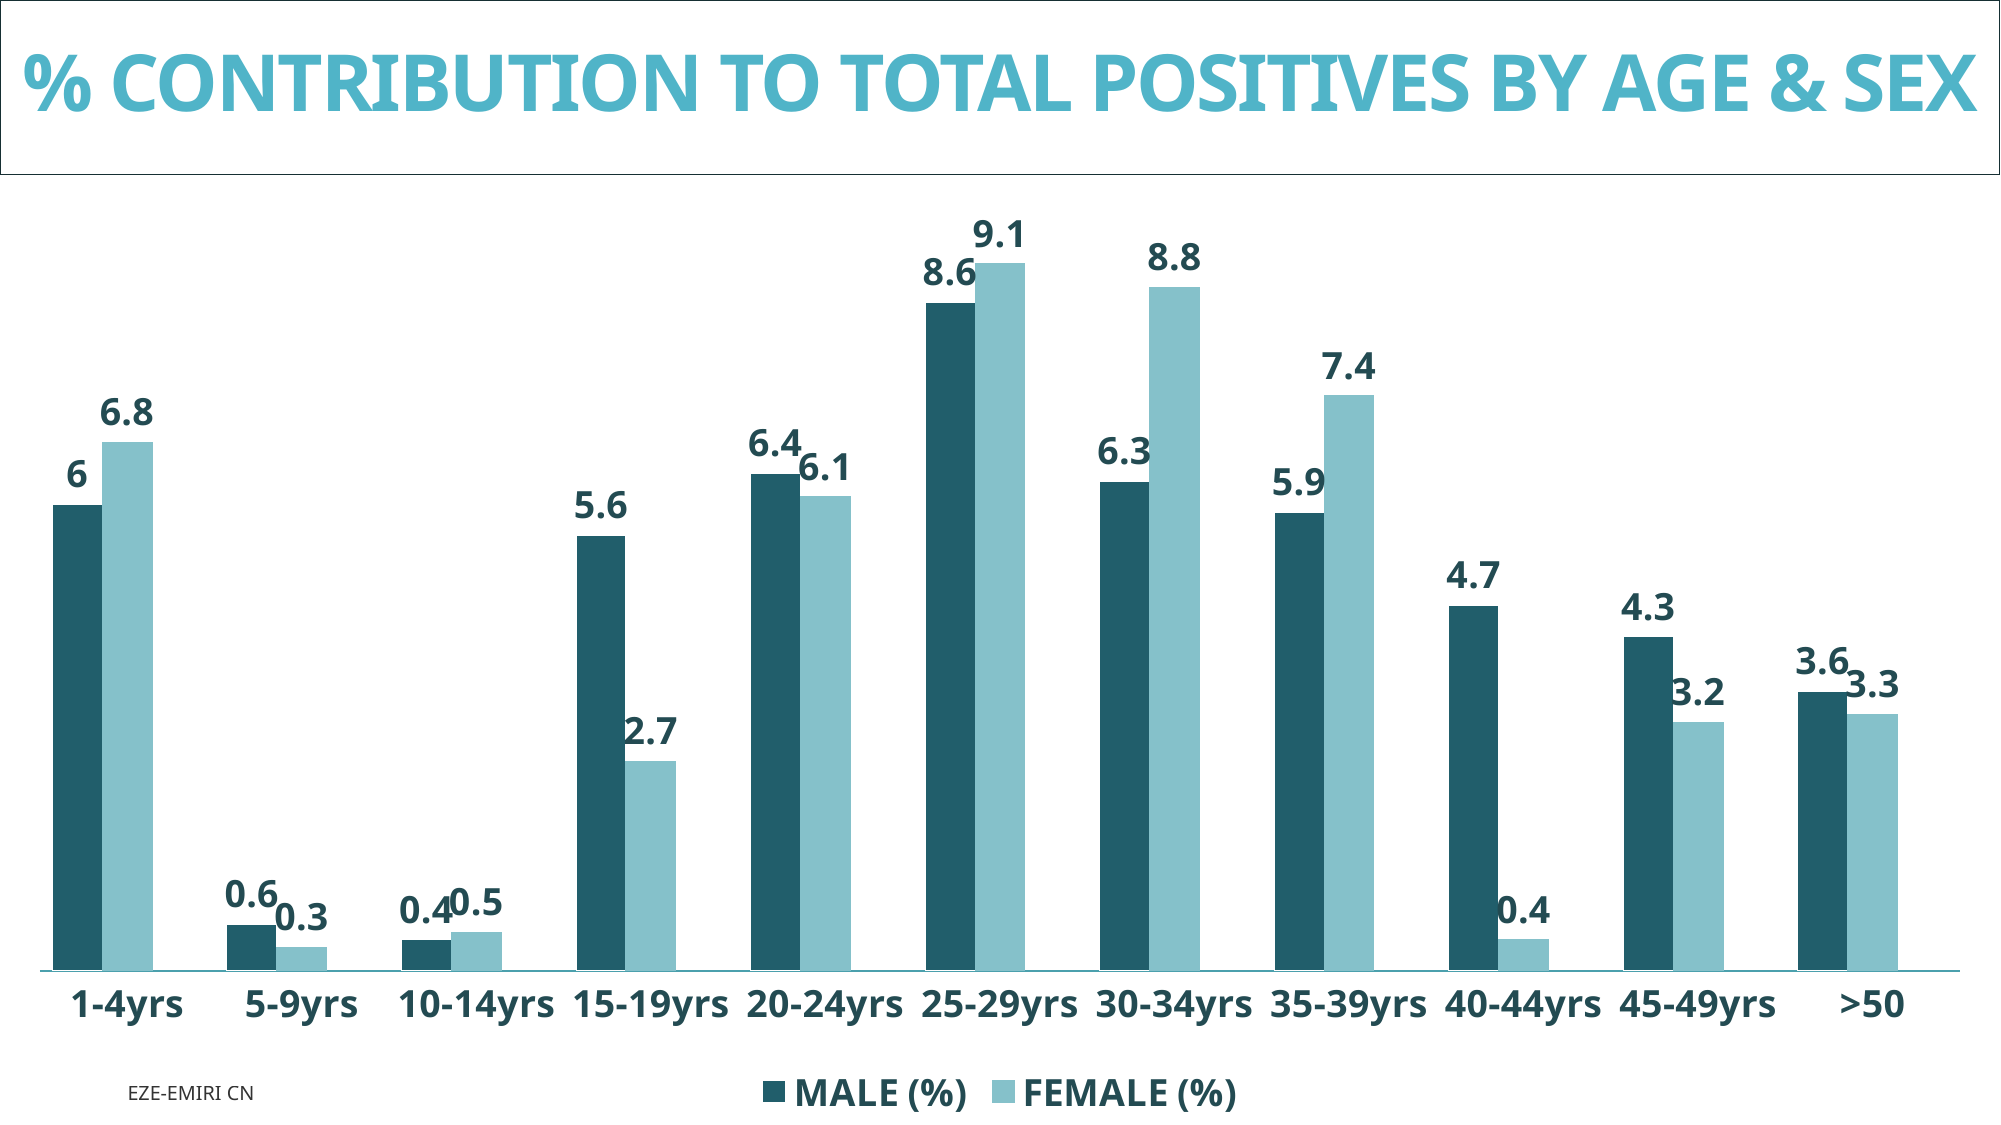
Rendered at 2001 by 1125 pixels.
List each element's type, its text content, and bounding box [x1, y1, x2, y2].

chart [0, 174, 2000, 1125]
title % CONTRIBUTION TO TOTAL POSITIVES BY AGE & SEX [0, 0, 2000, 174]
